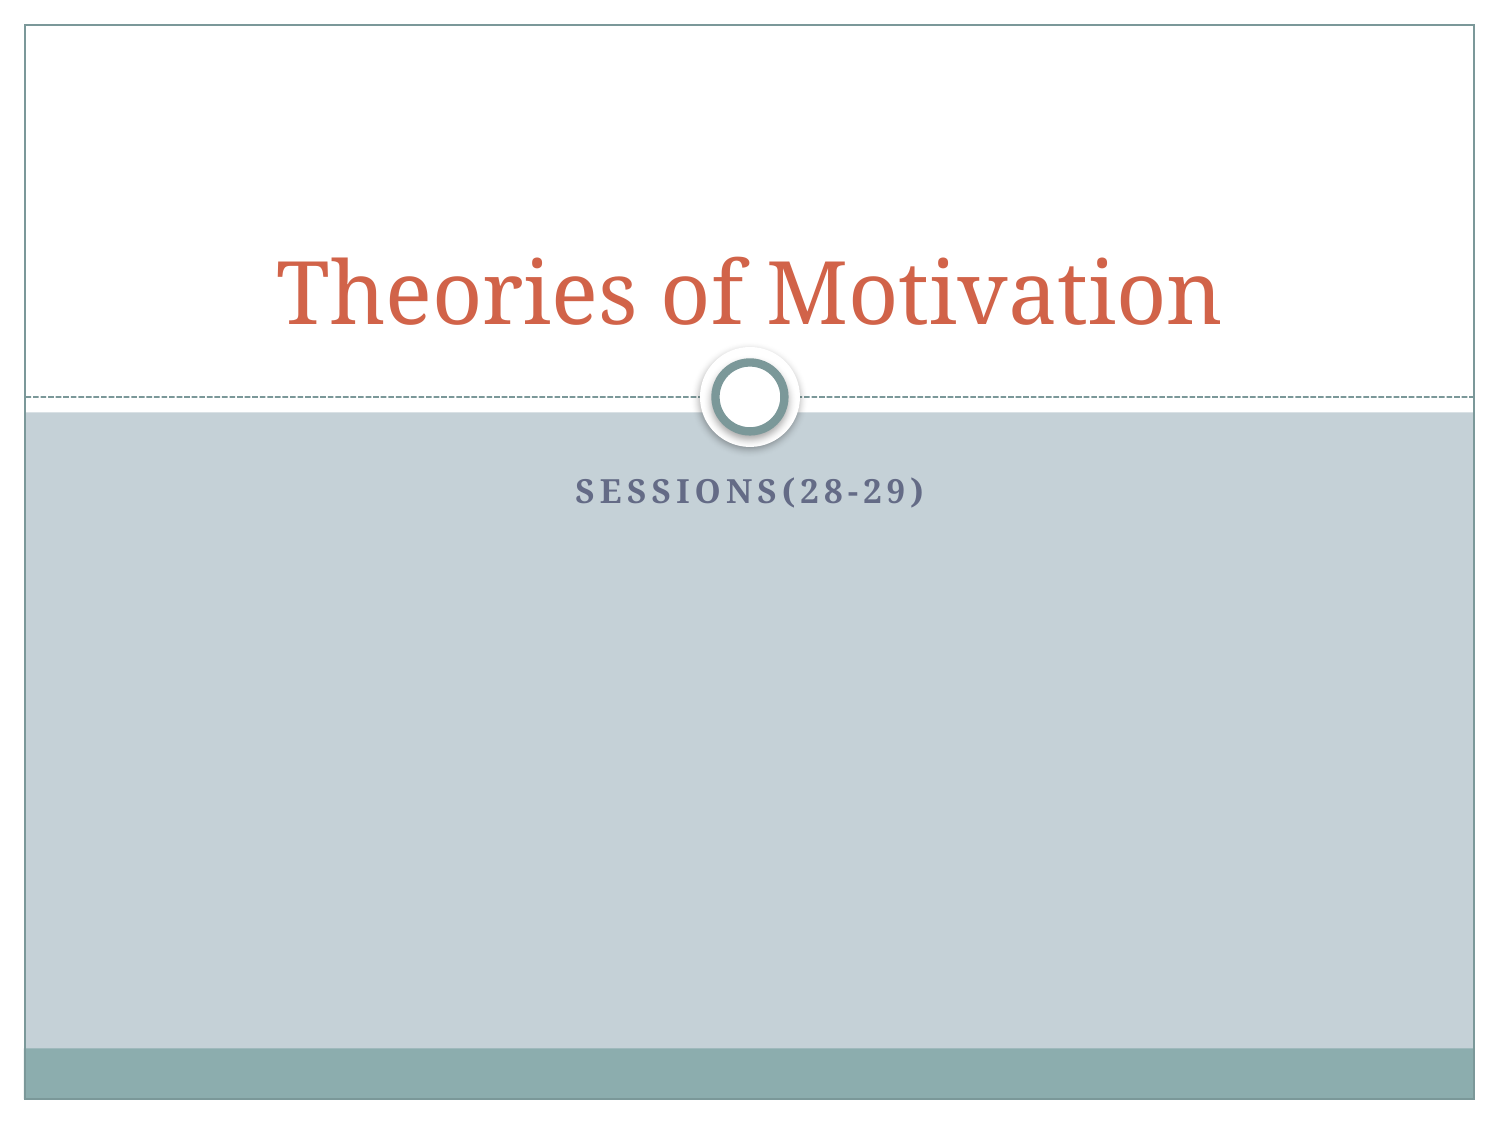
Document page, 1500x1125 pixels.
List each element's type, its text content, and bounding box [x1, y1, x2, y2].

subtitle Sessions(28-29) [225, 462, 1275, 750]
title Theories of Motivation [112, 62, 1388, 350]
